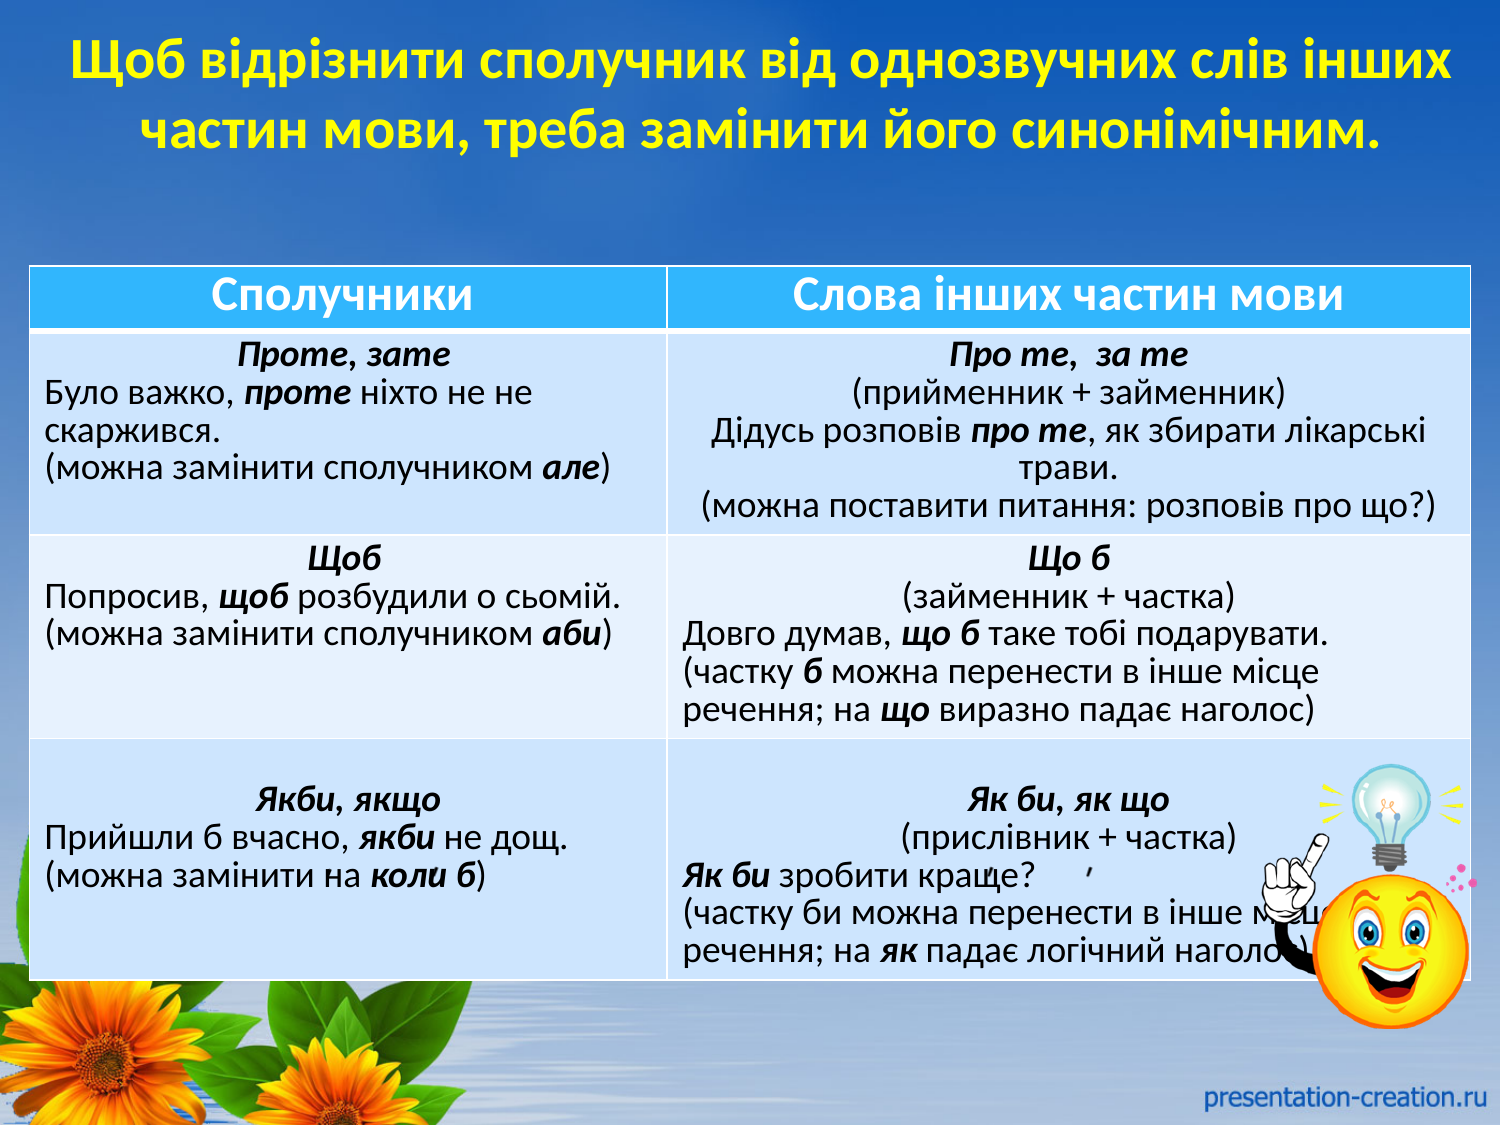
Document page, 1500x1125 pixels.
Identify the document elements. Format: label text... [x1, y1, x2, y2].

table_cell Про те, за те (прийменник + займенник) Дідусь розповів про те, як збирати лікарські трави. (можна поставити питання: розповів про що?) [668, 334, 1470, 534]
table_cell Проте, зате Було важко, проте ніхто не не скаржився. (можна замінити сполучником але) [30, 334, 666, 534]
title Щоб відрізнити сполучник від однозвучних слів інших частин мови, треба замінити його синонімічним. [41, 30, 1483, 219]
table_header Сполучники [30, 267, 666, 328]
table_cell Якби, якщо Прийшли б вчасно, якби не дощ. (можна замінити на коли б) [30, 739, 666, 979]
table_cell Щоб Попросив, щоб розбудили о сьомій. (можна замінити сполучником аби) [30, 536, 666, 738]
table_cell Як би, як що (прислівник + частка) Як би зробити краще? (частку би можна перенести в інше місце речення; на як падає логічний наголос) [668, 739, 1470, 979]
table_cell Що б (займенник + частка) Довго думав, що б таке тобі подарувати. (частку б можна перенести в інше місце речення; на що виразно падає наголос) [668, 536, 1470, 738]
picture [0, 0, 1500, 1125]
table_header Слова інших частин мови [668, 267, 1470, 328]
